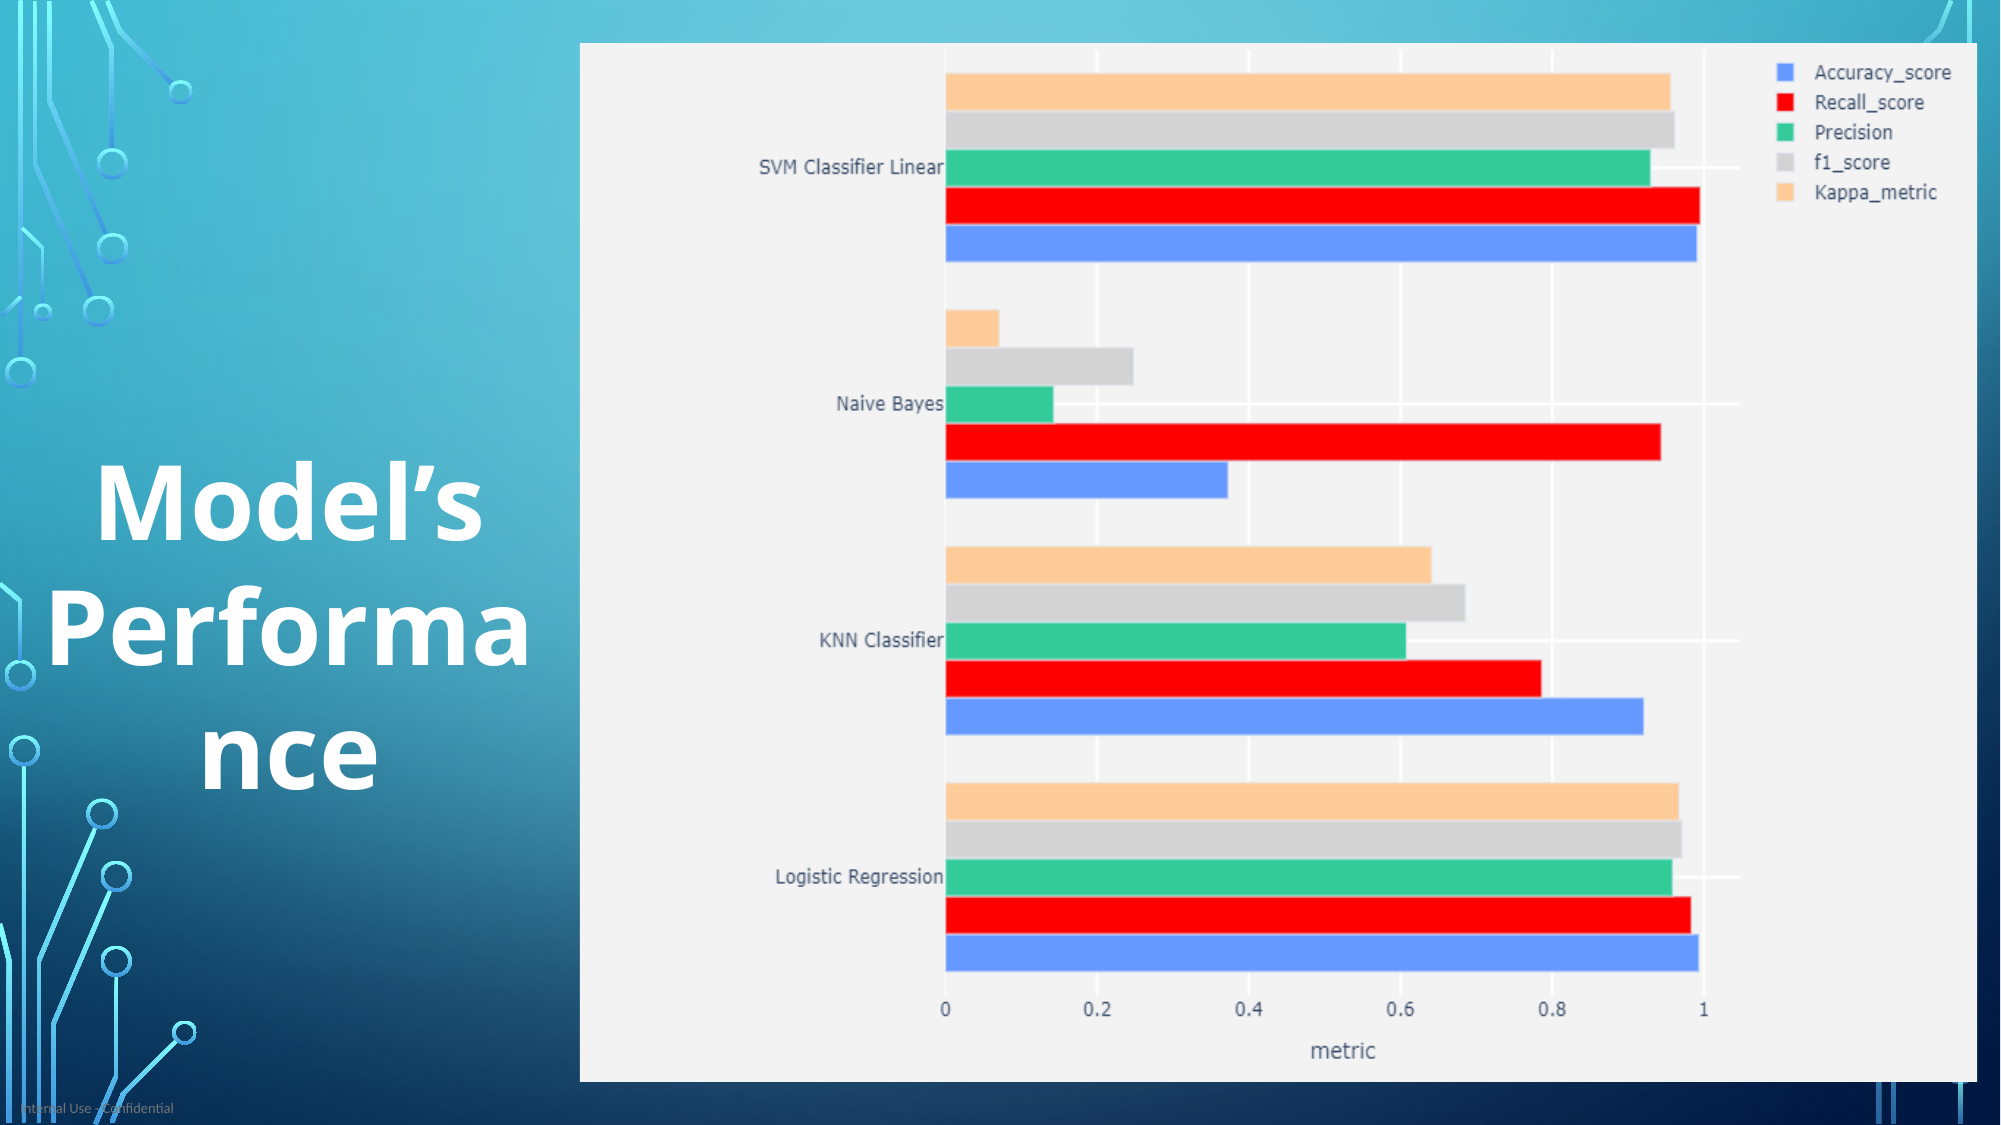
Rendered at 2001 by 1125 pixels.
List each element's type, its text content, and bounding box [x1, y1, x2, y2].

picture [579, 43, 1978, 1082]
text_box Model’s Performance [0, 428, 579, 819]
